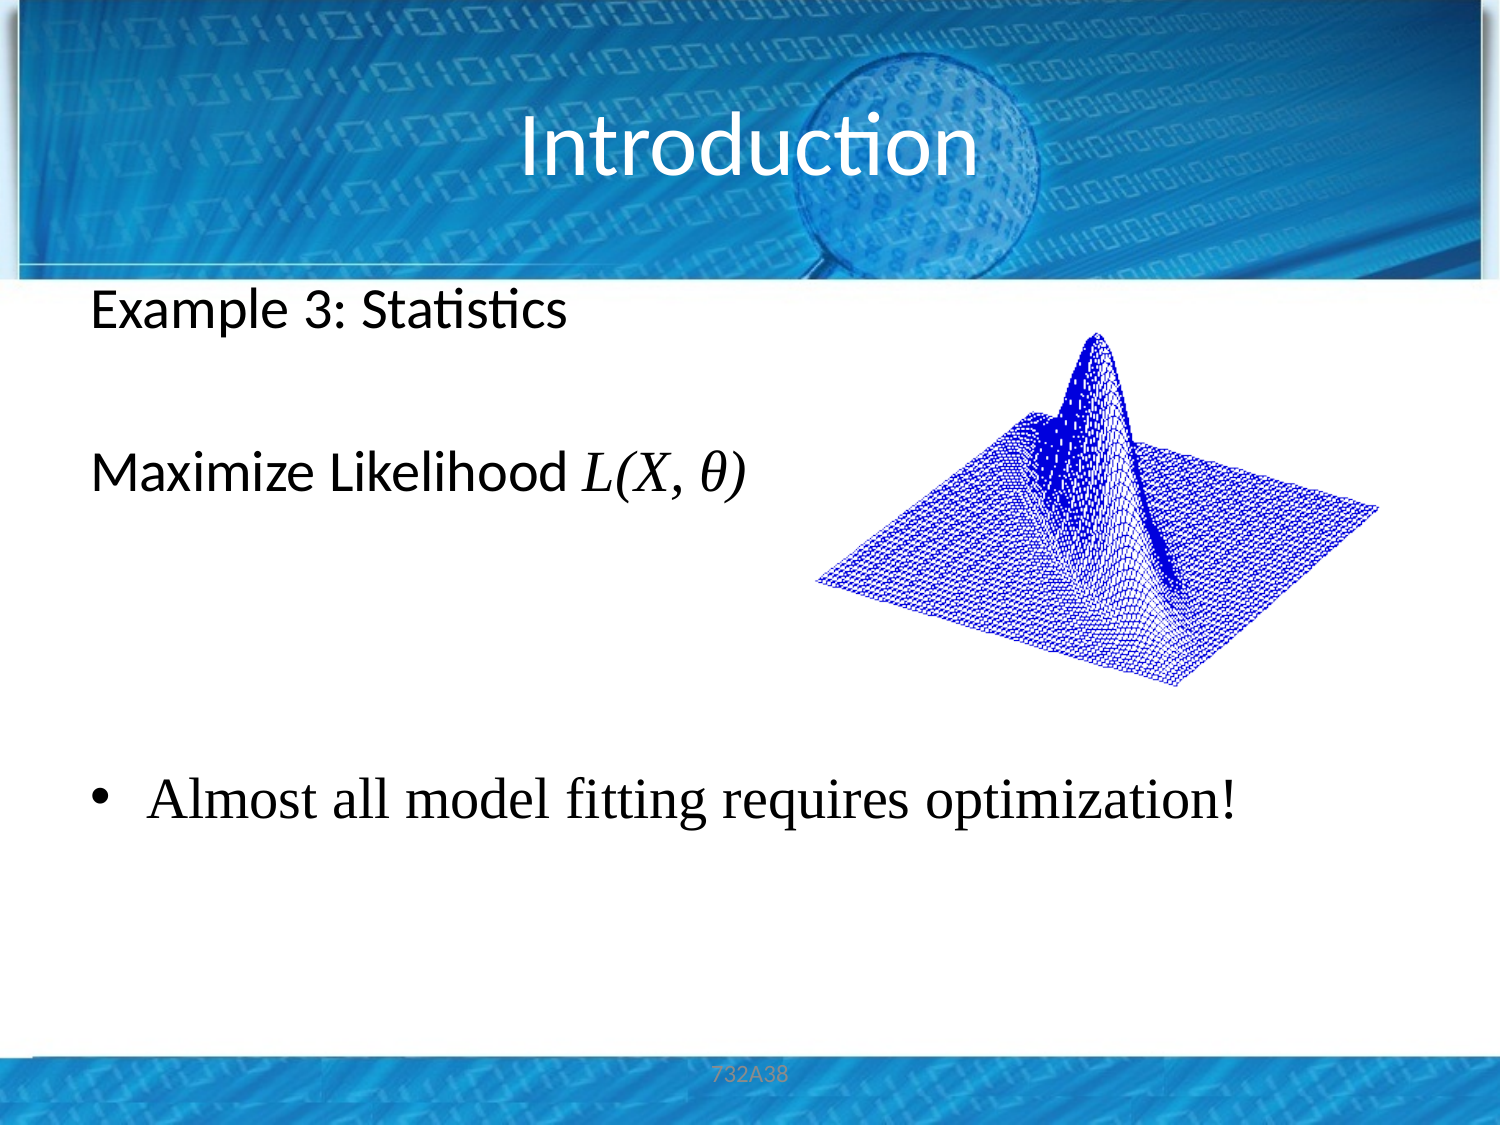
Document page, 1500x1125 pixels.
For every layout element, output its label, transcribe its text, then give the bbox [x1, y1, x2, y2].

title Introduction [75, 45, 1425, 233]
list Example 3: Statistics Maximize Likelihood L(X, θ) Almost all model fitting requires optimization! [75, 262, 1425, 1005]
picture [0, 0, 1500, 1125]
footer 732A38 [512, 1042, 988, 1103]
